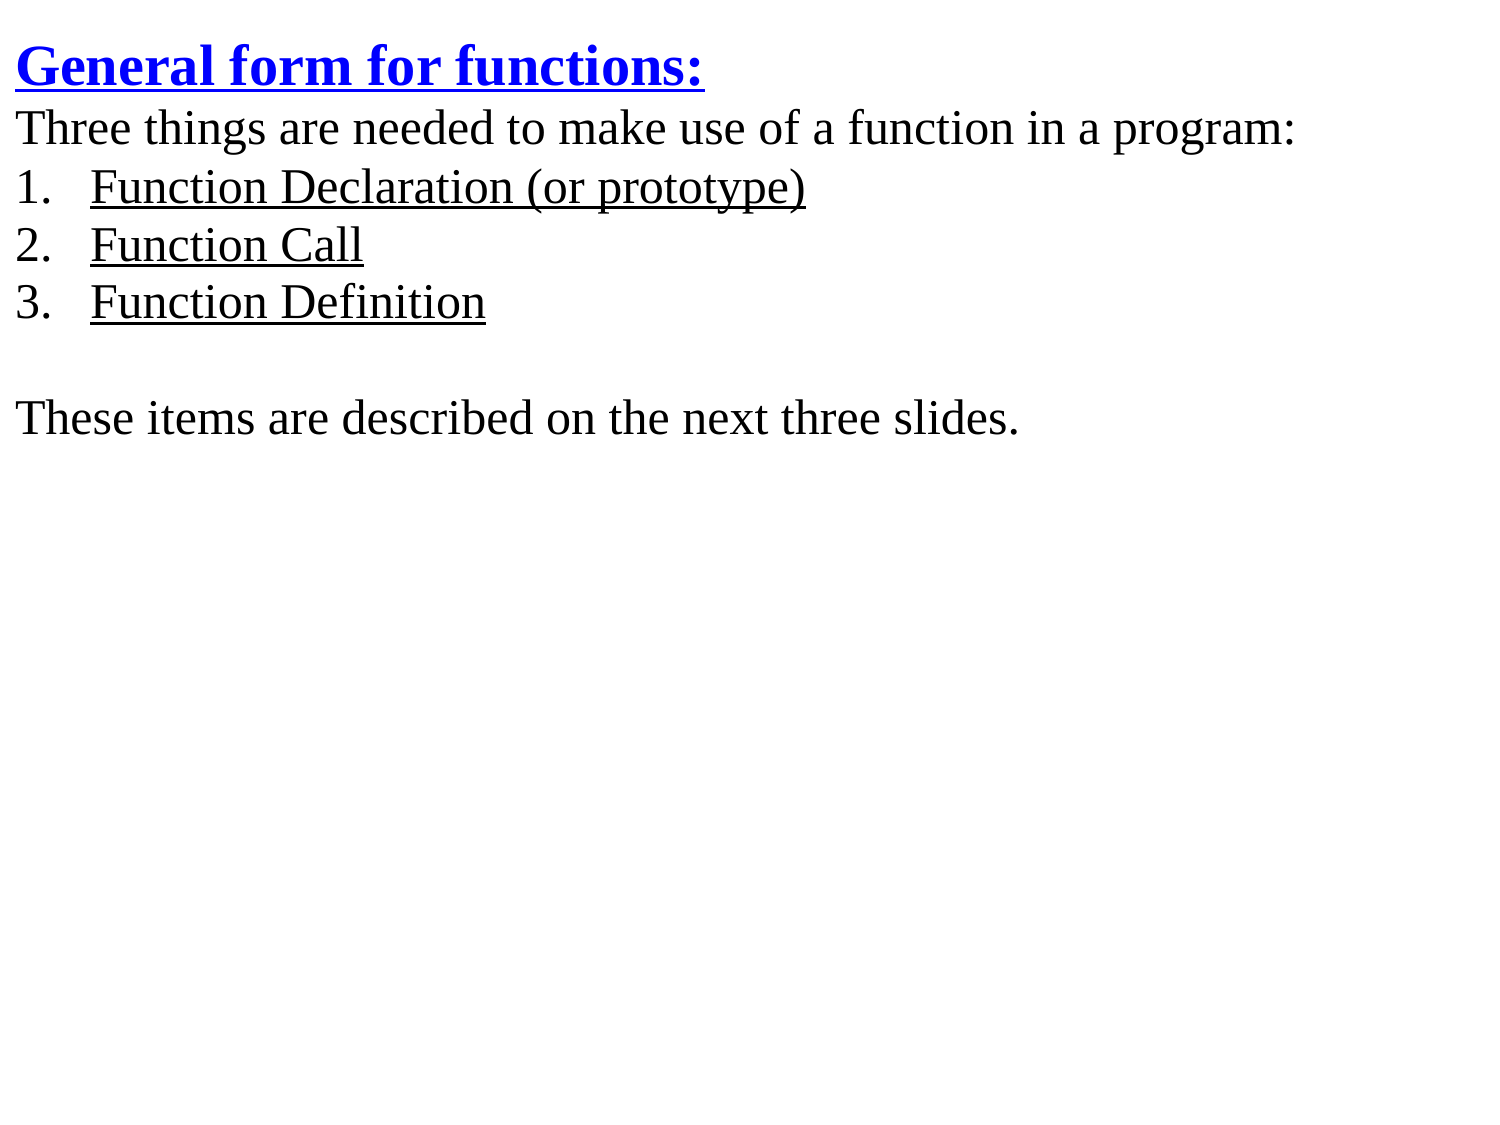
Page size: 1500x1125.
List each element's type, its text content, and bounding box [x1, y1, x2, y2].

list General form for functions: Three things are needed to make use of a function in a program: Function Declaration (or prototype) Function Call Function Definition These items are described on the next three slides. [0, 33, 1500, 501]
